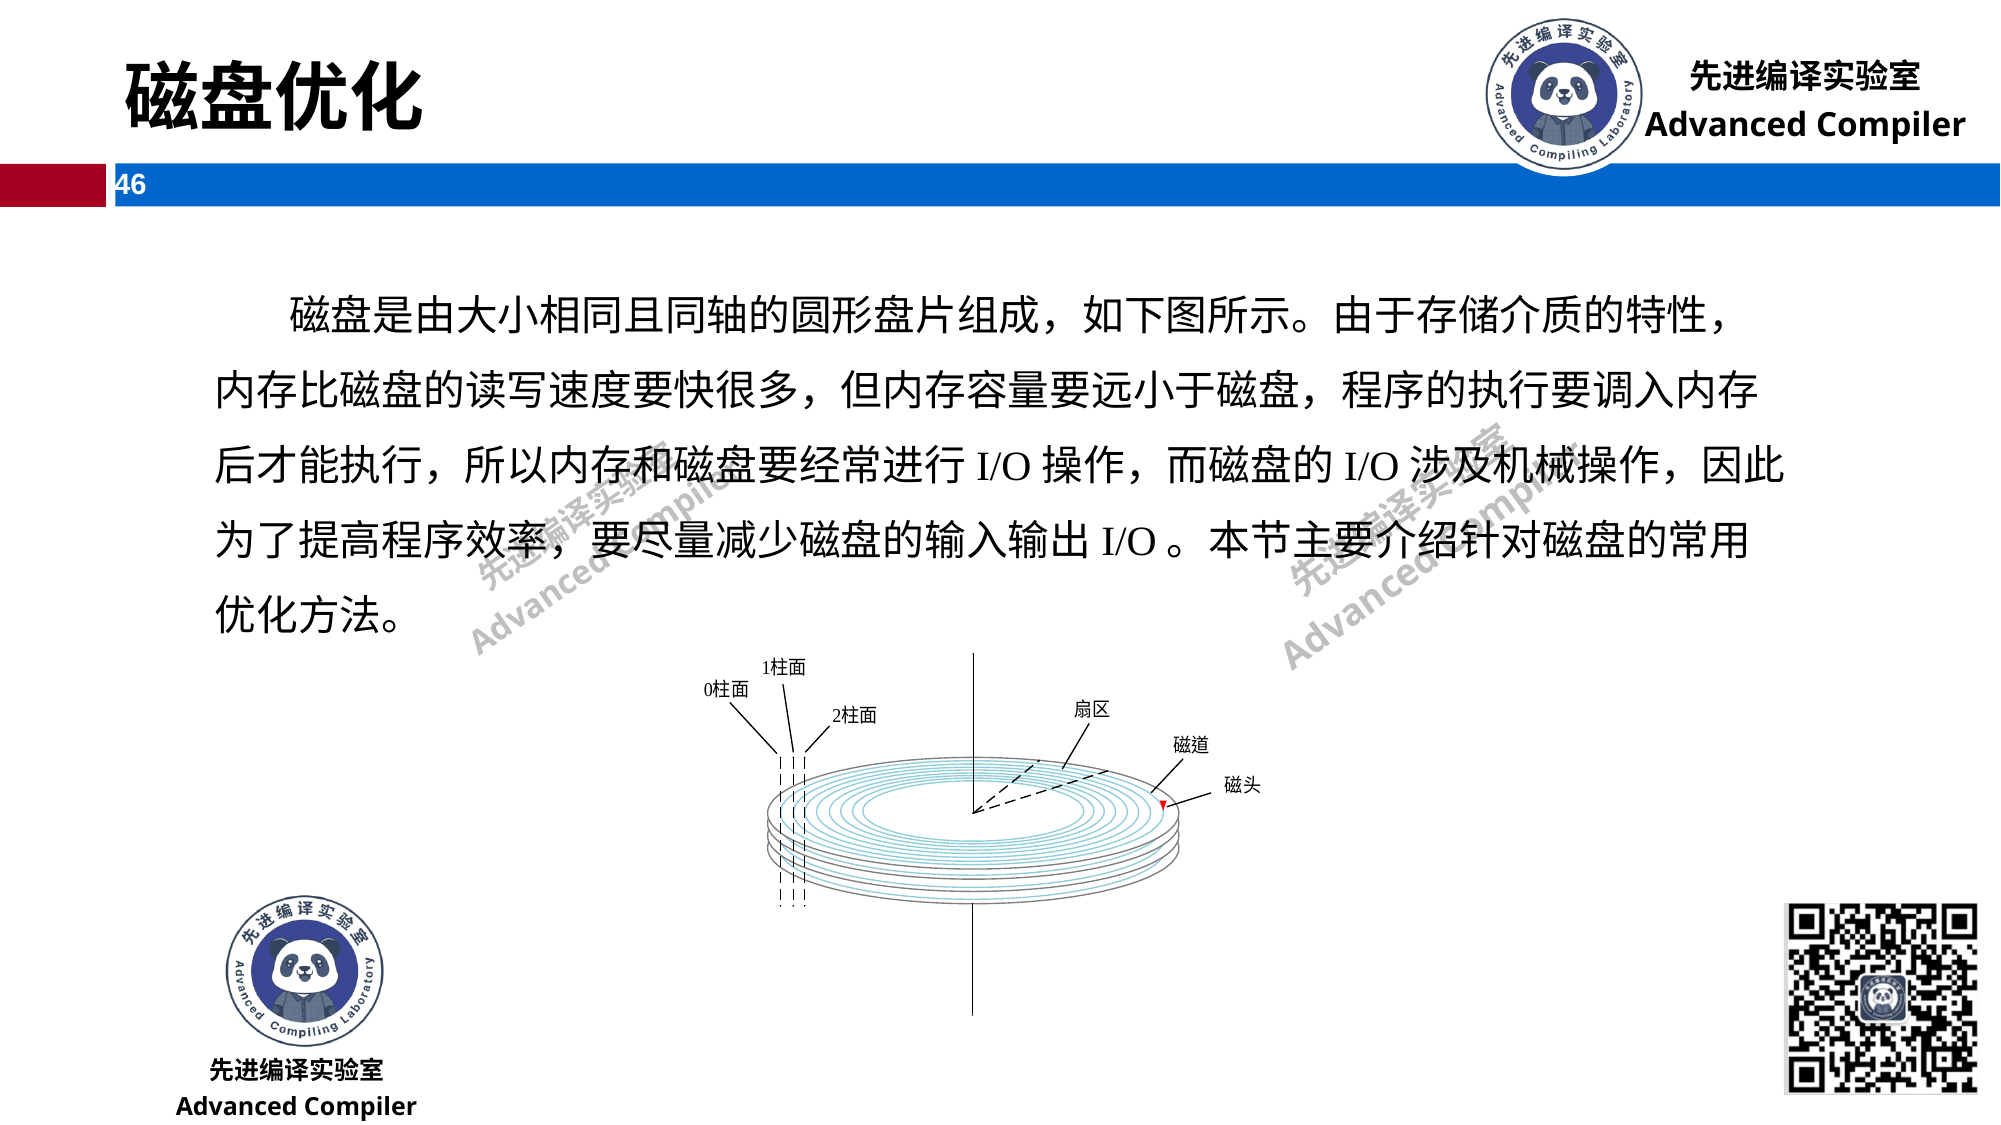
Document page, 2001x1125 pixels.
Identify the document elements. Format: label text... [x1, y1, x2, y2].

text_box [636, 649, 1364, 1050]
picture [1783, 903, 1978, 1095]
picture [1498, 9, 1630, 38]
title 磁盘优化 [109, 38, 2000, 150]
picture [1500, 150, 1627, 177]
text_box 磁盘是由大小相同且同轴的圆形盘片组成，如下图所示。由于存储介质的特性，内存比磁盘的读写速度要快很多，但内存容量要远小于磁盘，程序的执行要调入内存后才能执行，所以内存和磁盘要经常进行I/O操作，而磁盘的I/O涉及机械操作，因此为了提高程序效率，要尽量减少磁盘的输入输出I/O。本节主要介绍针对磁盘的常用优化方法。 [199, 256, 1801, 647]
picture [217, 886, 392, 1054]
